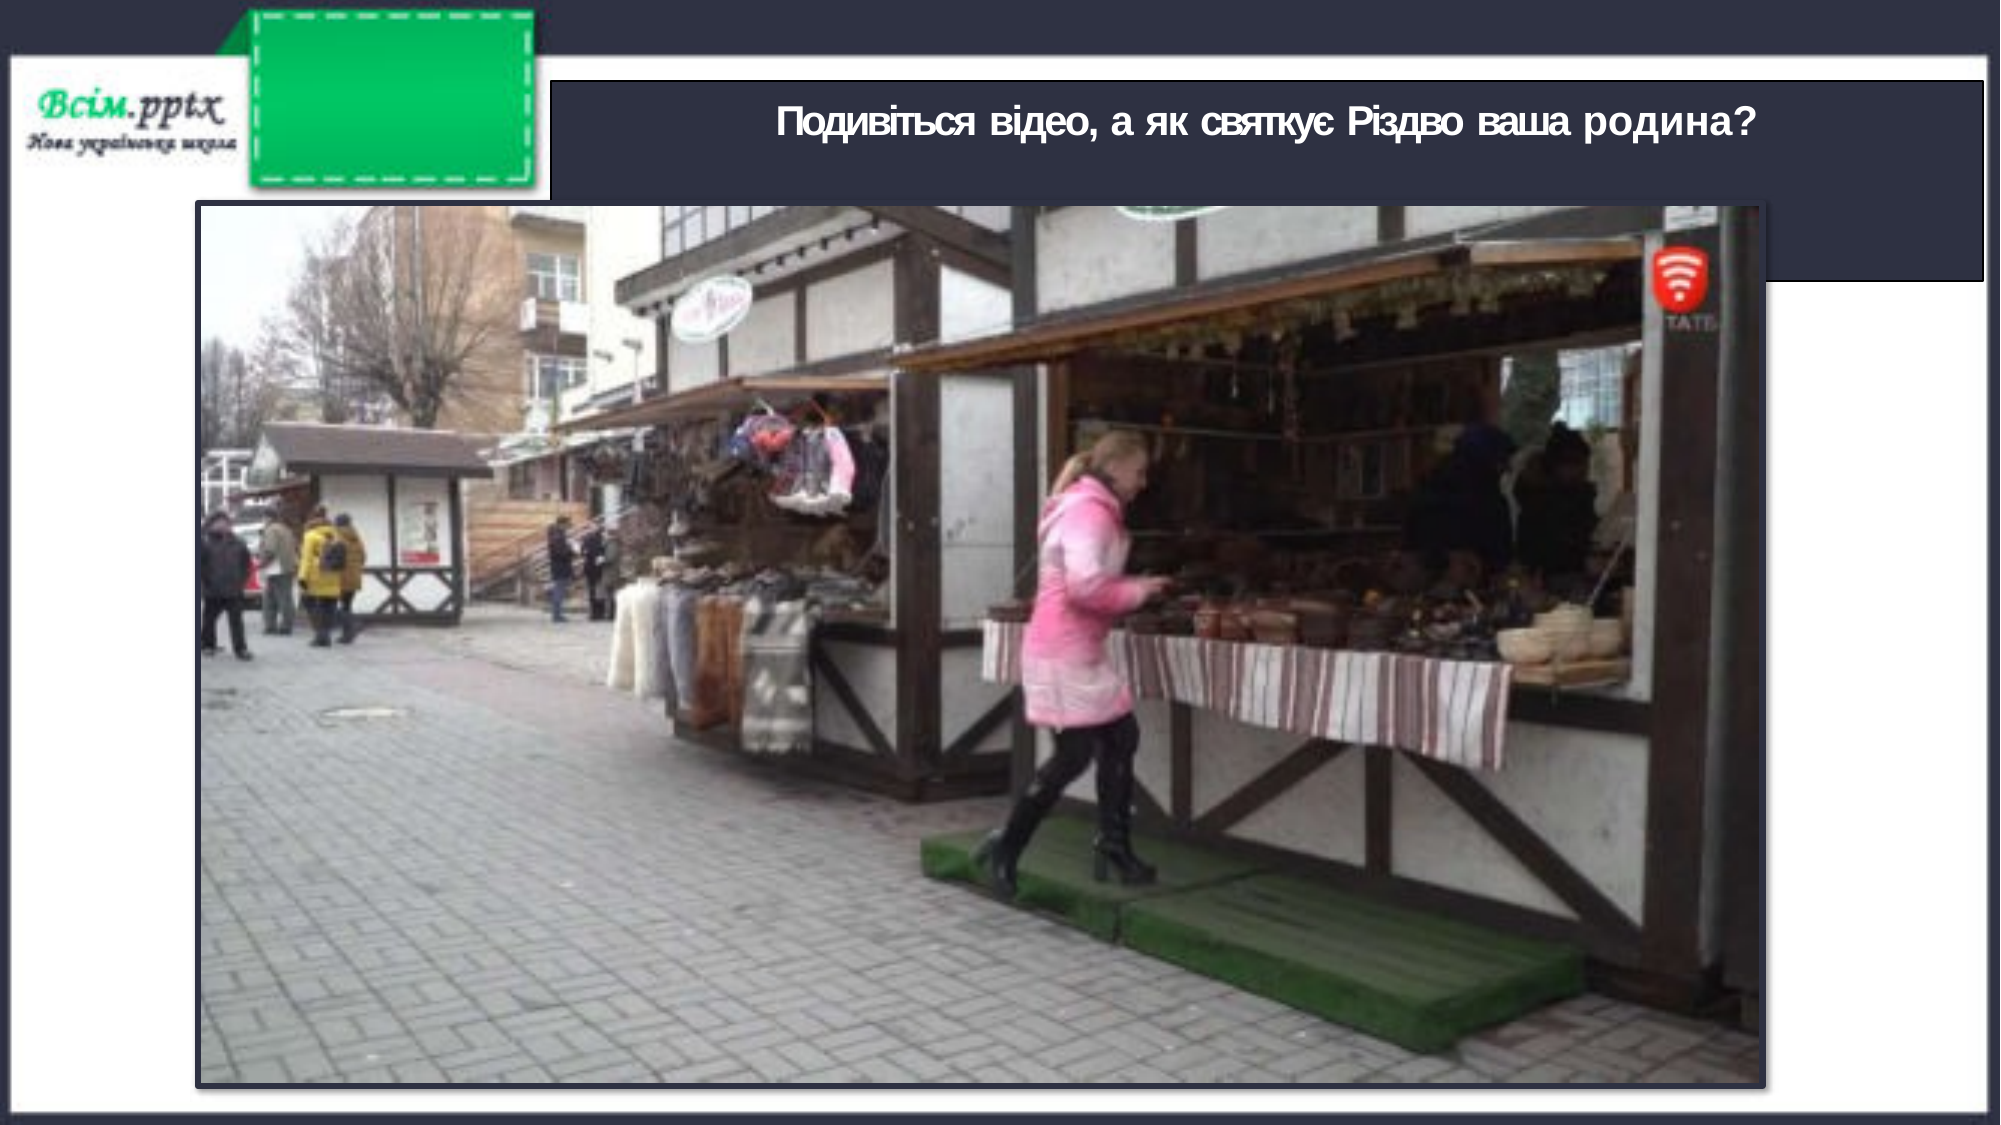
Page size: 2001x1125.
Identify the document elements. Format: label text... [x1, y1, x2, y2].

title Подивіться відео, а як святкує Різдво ваша родина? [550, 81, 1984, 282]
picture [0, 0, 2000, 1125]
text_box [190, 195, 1779, 1102]
